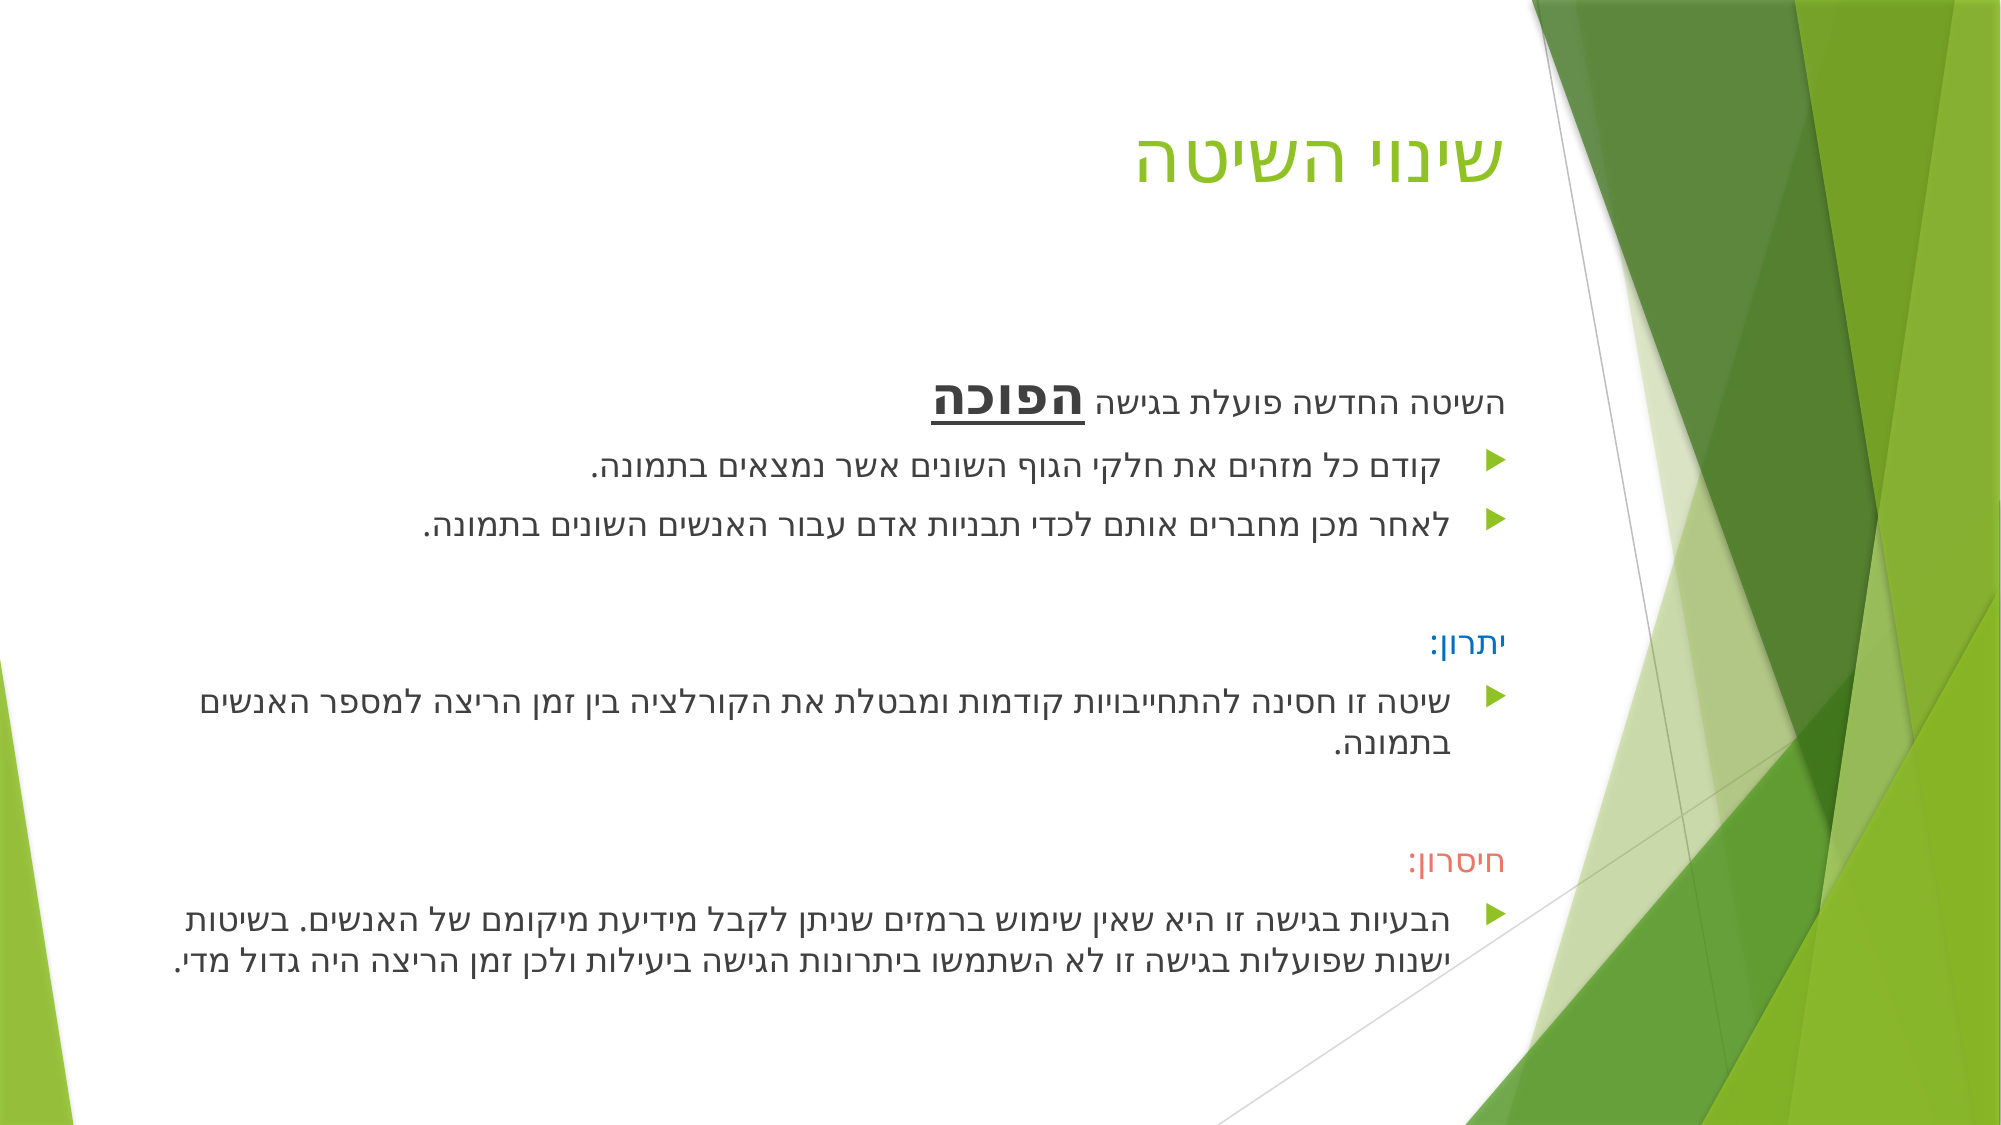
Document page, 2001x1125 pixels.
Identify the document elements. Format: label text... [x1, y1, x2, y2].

list השיטה החדשה פועלת בגישה הפוכה קודם כל מזהים את חלקי הגוף השונים אשר נמצאים בתמונה. לאחר מכן מחברים אותם לכדי תבניות אדם עבור האנשים השונים בתמונה. יתרון: שיטה זו חסינה להתחייבויות קודמות ומבטלת את הקורלציה בין זמן הריצה למספר האנשים בתמונה. חיסרון: הבעיות בגישה זו היא שאין שימוש ברמזים שניתן לקבל מידיעת מיקומם של האנשים. בשיטות ישנות שפועלות בגישה זו לא השתמשו ביתרונות הגישה ביעילות ולכן זמן הריצה היה גדול מדי. [111, 354, 1522, 992]
title שינוי השיטה [111, 99, 1522, 317]
